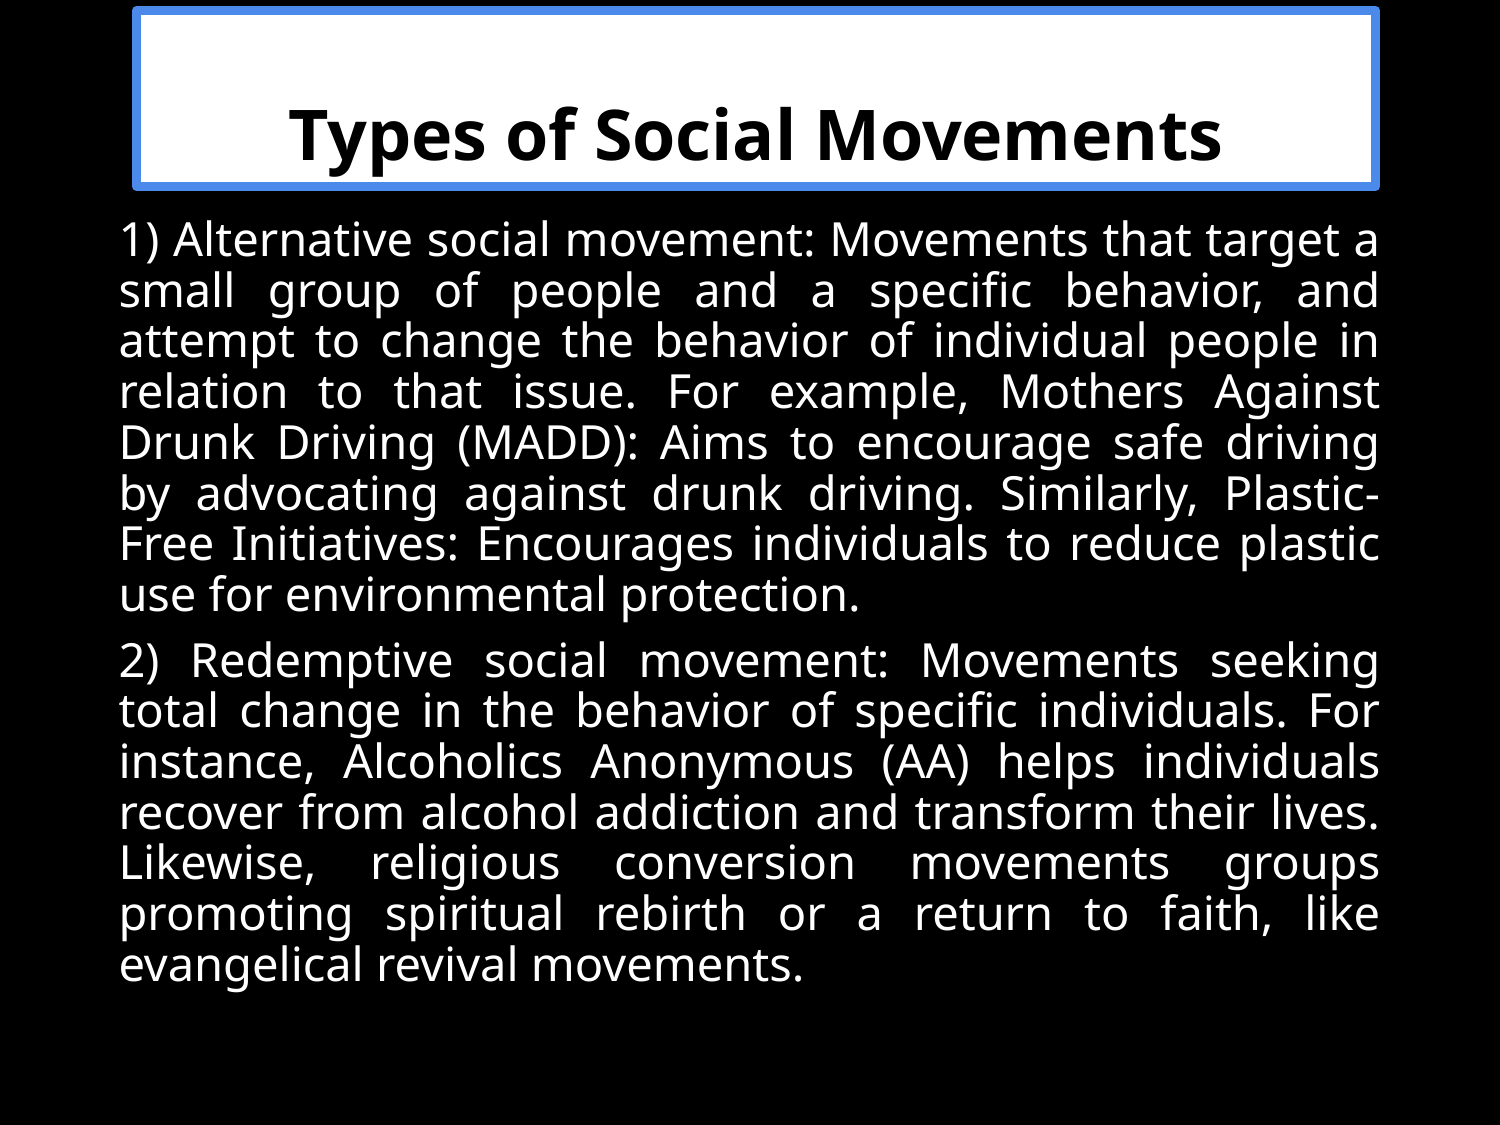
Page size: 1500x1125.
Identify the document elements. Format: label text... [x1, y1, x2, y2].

list 1) Alternative social movement: Movements that target a small group of people and a specific behavior, and attempt to change the behavior of individual people in relation to that issue. For example, Mothers Against Drunk Driving (MADD): Aims to encourage safe driving by advocating against drunk driving. Similarly, Plastic-Free Initiatives: Encourages individuals to reduce plastic use for environmental protection. 2) Redemptive social movement: Movements seeking total change in the behavior of specific individuals. For instance, Alcoholics Anonymous (AA) helps individuals recover from alcohol addiction and transform their lives. Likewise, religious conversion movements groups promoting spiritual rebirth or a return to faith, like evangelical revival movements. [103, 208, 1397, 1014]
text_box Types of Social Movements [132, 6, 1380, 191]
